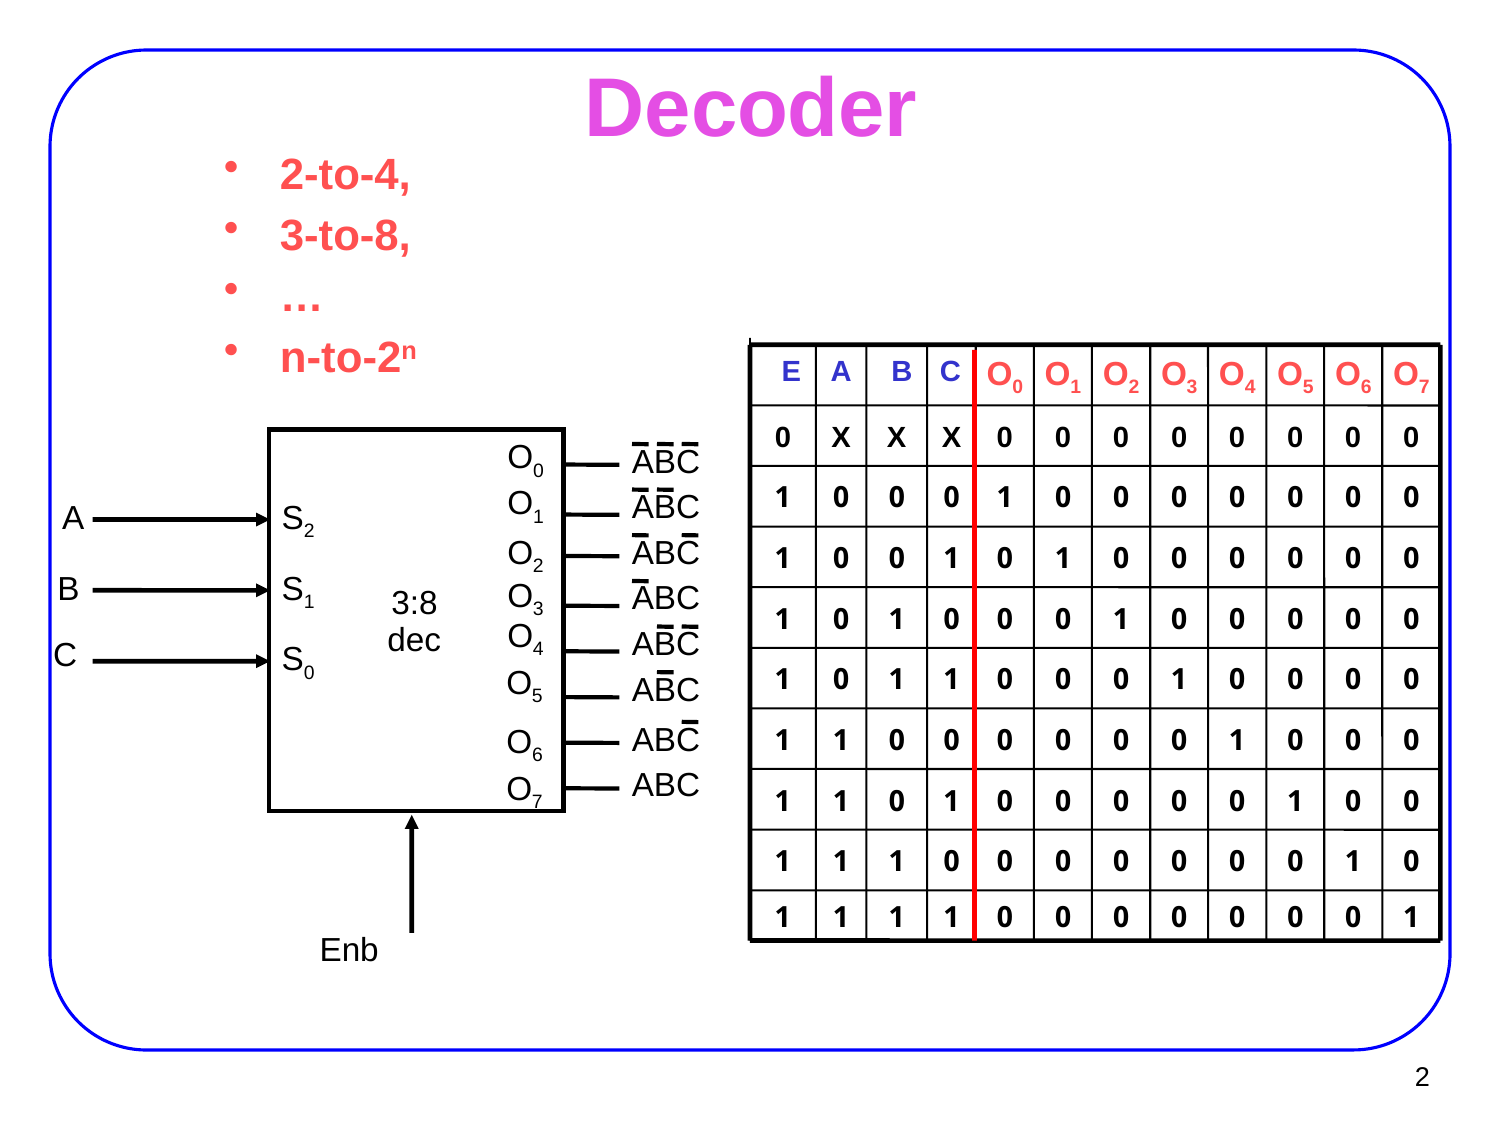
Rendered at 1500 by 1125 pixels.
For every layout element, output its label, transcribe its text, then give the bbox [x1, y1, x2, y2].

text_box 2-to-4, 3-to-8, … n-to-2n [207, 137, 526, 382]
text_box 0 [976, 830, 1033, 890]
text_box A [817, 345, 866, 403]
text_box 0 [1034, 891, 1091, 940]
text_box O1 [1034, 345, 1091, 403]
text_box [749, 344, 817, 941]
text_box 0 [1383, 770, 1440, 829]
text_box 1 [820, 769, 866, 829]
text_box 0 [1209, 891, 1266, 940]
text_box O4 [1209, 345, 1266, 403]
text_box O6 [1325, 345, 1382, 403]
text_box [617, 427, 707, 922]
text_box 0 [1034, 474, 1091, 526]
text_box 0 [928, 709, 974, 768]
text_box 0 [976, 588, 1033, 647]
text_box O7 [1383, 345, 1440, 404]
text_box 0 [976, 709, 1033, 768]
text_box 1 [1209, 709, 1266, 769]
text_box 0 [1034, 769, 1091, 829]
text_box 0 [1092, 709, 1150, 768]
text_box 0 [867, 527, 927, 587]
text_box 0 [1383, 830, 1440, 890]
text_box 0 [1383, 527, 1440, 587]
slide_number 2 [1351, 1047, 1444, 1104]
text_box 0 [1209, 769, 1266, 829]
text_box 0 [928, 830, 974, 890]
text_box 0 [1325, 588, 1382, 647]
text_box B [867, 345, 927, 403]
text_box 0 [1325, 770, 1382, 829]
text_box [820, 405, 1441, 467]
text_box 0 [1092, 891, 1150, 940]
text_box 0 [1267, 648, 1324, 708]
text_box 0 [976, 527, 1033, 587]
text_box 0 [1383, 648, 1440, 708]
text_box O5 [1267, 345, 1324, 403]
text_box 1 [867, 830, 927, 890]
text_box 0 [1092, 648, 1150, 708]
text_box 0 [1325, 891, 1382, 940]
text_box 0 [1034, 830, 1091, 890]
text_box 1 [867, 648, 927, 708]
text_box 0 [1325, 709, 1382, 769]
text_box 0 [1209, 588, 1266, 647]
text_box 0 [867, 709, 927, 768]
text_box 0 [928, 474, 974, 526]
text_box 0 [1267, 830, 1324, 890]
text_box 0 [1209, 474, 1266, 526]
text_box 1 [928, 527, 974, 587]
text_box 0 [928, 588, 974, 647]
text_box 0 [1151, 474, 1208, 526]
text_box 0 [1209, 648, 1266, 708]
text_box 1 [928, 769, 974, 829]
text_box 0 [1151, 588, 1208, 647]
text_box 1 [1151, 648, 1208, 708]
text_box 0 [1267, 891, 1324, 940]
text_box 0 [1034, 588, 1091, 647]
text_box 0 [820, 474, 866, 526]
text_box 0 [1151, 830, 1208, 890]
text_box 0 [976, 648, 1033, 708]
text_box 1 [1325, 830, 1382, 890]
text_box 0 [1092, 769, 1150, 829]
text_box 1 [1092, 588, 1150, 647]
text_box 1 [1267, 770, 1324, 829]
text_box 1 [820, 709, 866, 768]
text_box 0 [820, 588, 866, 647]
text_box 0 [1092, 527, 1150, 587]
text_box 0 [1267, 709, 1324, 769]
text_box 0 [1325, 474, 1382, 526]
text_box 0 [1034, 648, 1091, 708]
text_box 1 [928, 891, 974, 940]
text_box 0 [1209, 527, 1266, 587]
text_box 0 [1383, 588, 1440, 647]
text_box 0 [867, 474, 927, 526]
text_box 0 [1267, 474, 1324, 526]
text_box 0 [1151, 709, 1208, 768]
text_box 0 [1267, 588, 1324, 647]
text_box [52, 429, 620, 969]
text_box O2 [1092, 345, 1150, 403]
text_box 0 [1034, 709, 1091, 768]
text_box 0 [1092, 474, 1150, 526]
text_box 0 [976, 891, 1033, 940]
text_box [631, 439, 710, 804]
text_box 0 [1151, 769, 1208, 829]
text_box 1 [976, 474, 1033, 526]
text_box 0 [820, 648, 866, 708]
text_box 0 [1151, 891, 1208, 940]
text_box 1 [1383, 891, 1440, 940]
text_box 1 [820, 891, 866, 940]
text_box 1 [928, 648, 974, 708]
text_box C [928, 345, 975, 403]
text_box 0 [1267, 527, 1324, 587]
title Decoder [113, 66, 1389, 140]
text_box 0 [1325, 648, 1382, 708]
text_box O0 [976, 345, 1033, 403]
text_box 1 [820, 830, 866, 890]
text_box 0 [1325, 527, 1382, 587]
text_box 0 [1383, 709, 1440, 769]
text_box 1 [867, 891, 927, 940]
text_box 0 [976, 769, 1033, 829]
text_box 1 [867, 588, 927, 647]
text_box 0 [1151, 527, 1208, 587]
text_box 0 [1209, 830, 1266, 890]
text_box 0 [867, 769, 927, 829]
text_box 0 [1383, 473, 1440, 526]
text_box O3 [1151, 345, 1208, 403]
text_box 0 [820, 527, 866, 587]
text_box 0 [1092, 830, 1150, 890]
text_box 1 [1034, 527, 1091, 587]
